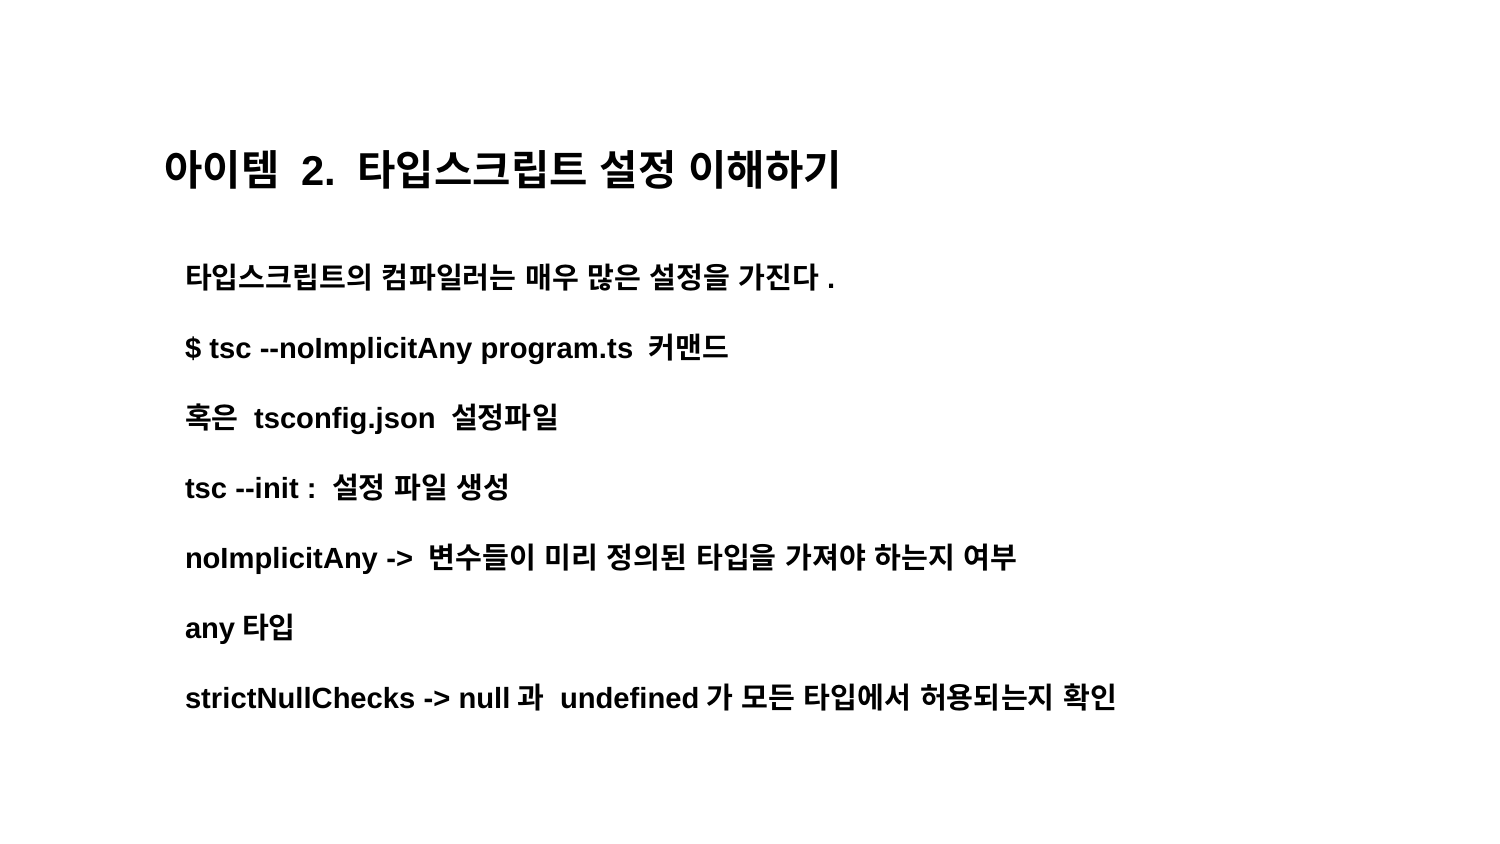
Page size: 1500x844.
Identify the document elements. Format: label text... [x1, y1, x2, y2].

text_box 타입스크립트의 컴파일러는 매우 많은 설정을 가진다. $ tsc --noImplicitAny program.ts 커맨드 혹은 tsconfig.json 설정파일 tsc --init : 설정 파일 생성 noImplicitAny -> 변수들이 미리 정의된 타입을 가져야 하는지 여부 any타입 strictNullChecks -> null과 undefined가 모든 타입에서 허용되는지 확인 [169, 244, 1360, 729]
text_box 아이템 2. 타입스크립트 설정 이해하기 [149, 128, 1340, 209]
